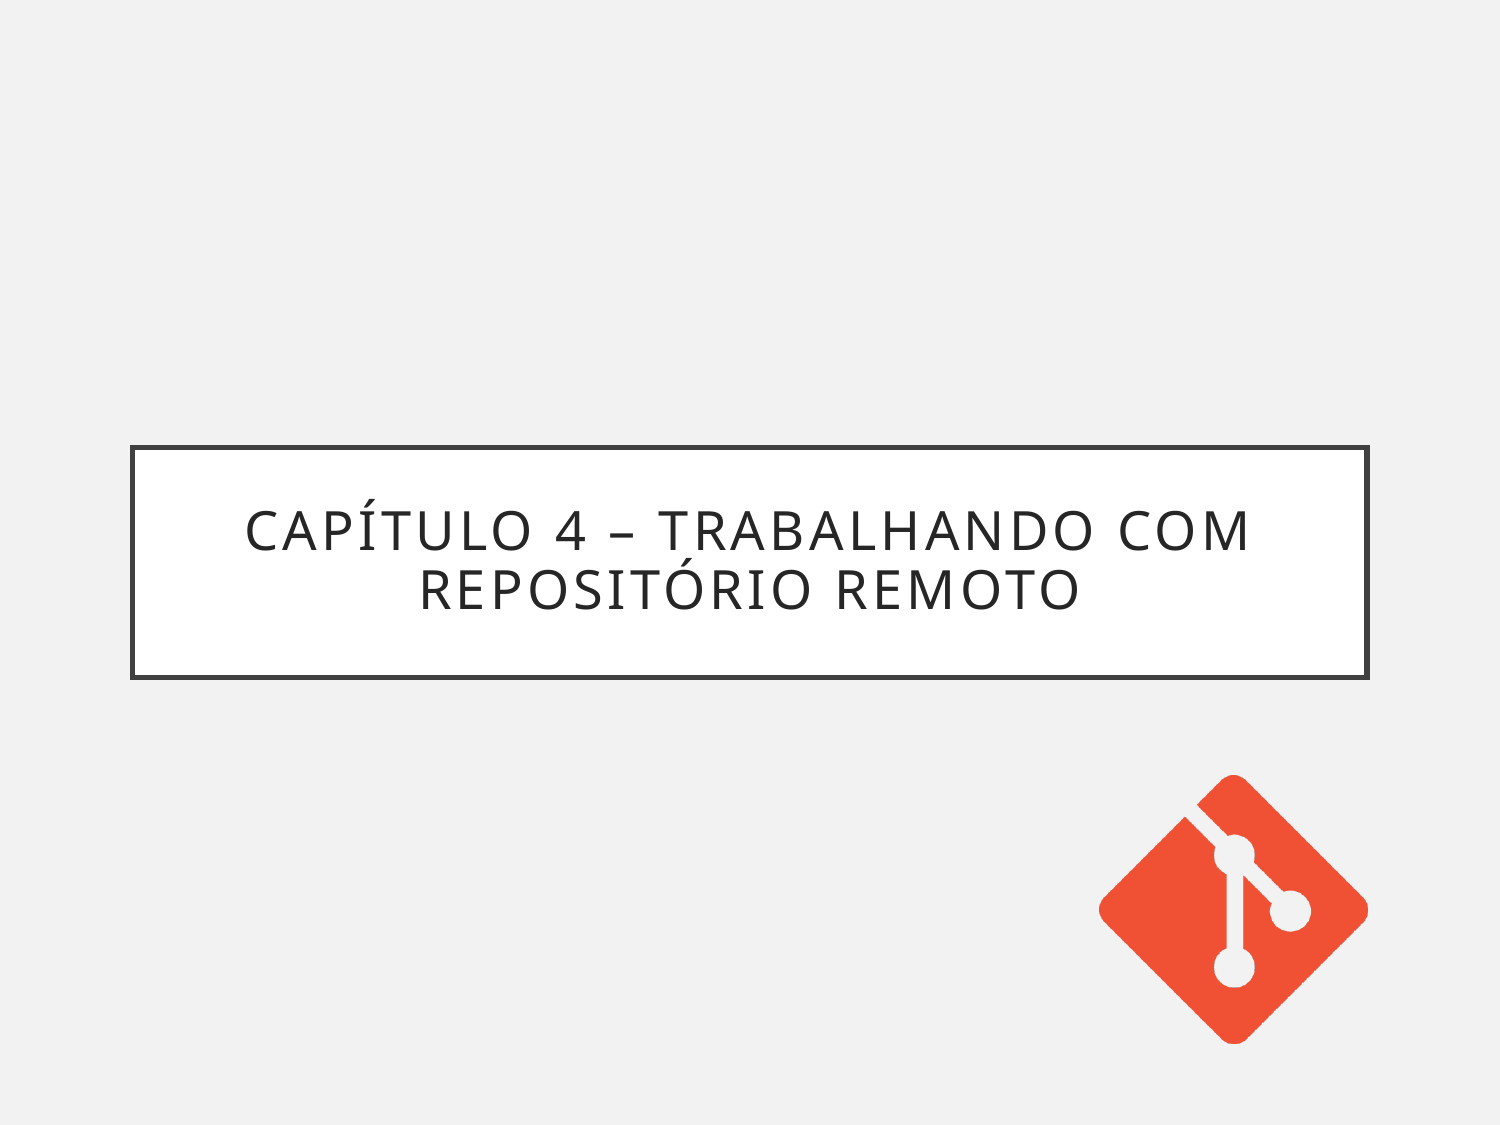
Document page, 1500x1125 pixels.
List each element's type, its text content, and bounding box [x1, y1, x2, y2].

title CAPÍTULO 4 – TRABALHANDO COM REPOSITÓRIO REMOTO [130, 445, 1370, 680]
picture [1098, 775, 1368, 1044]
